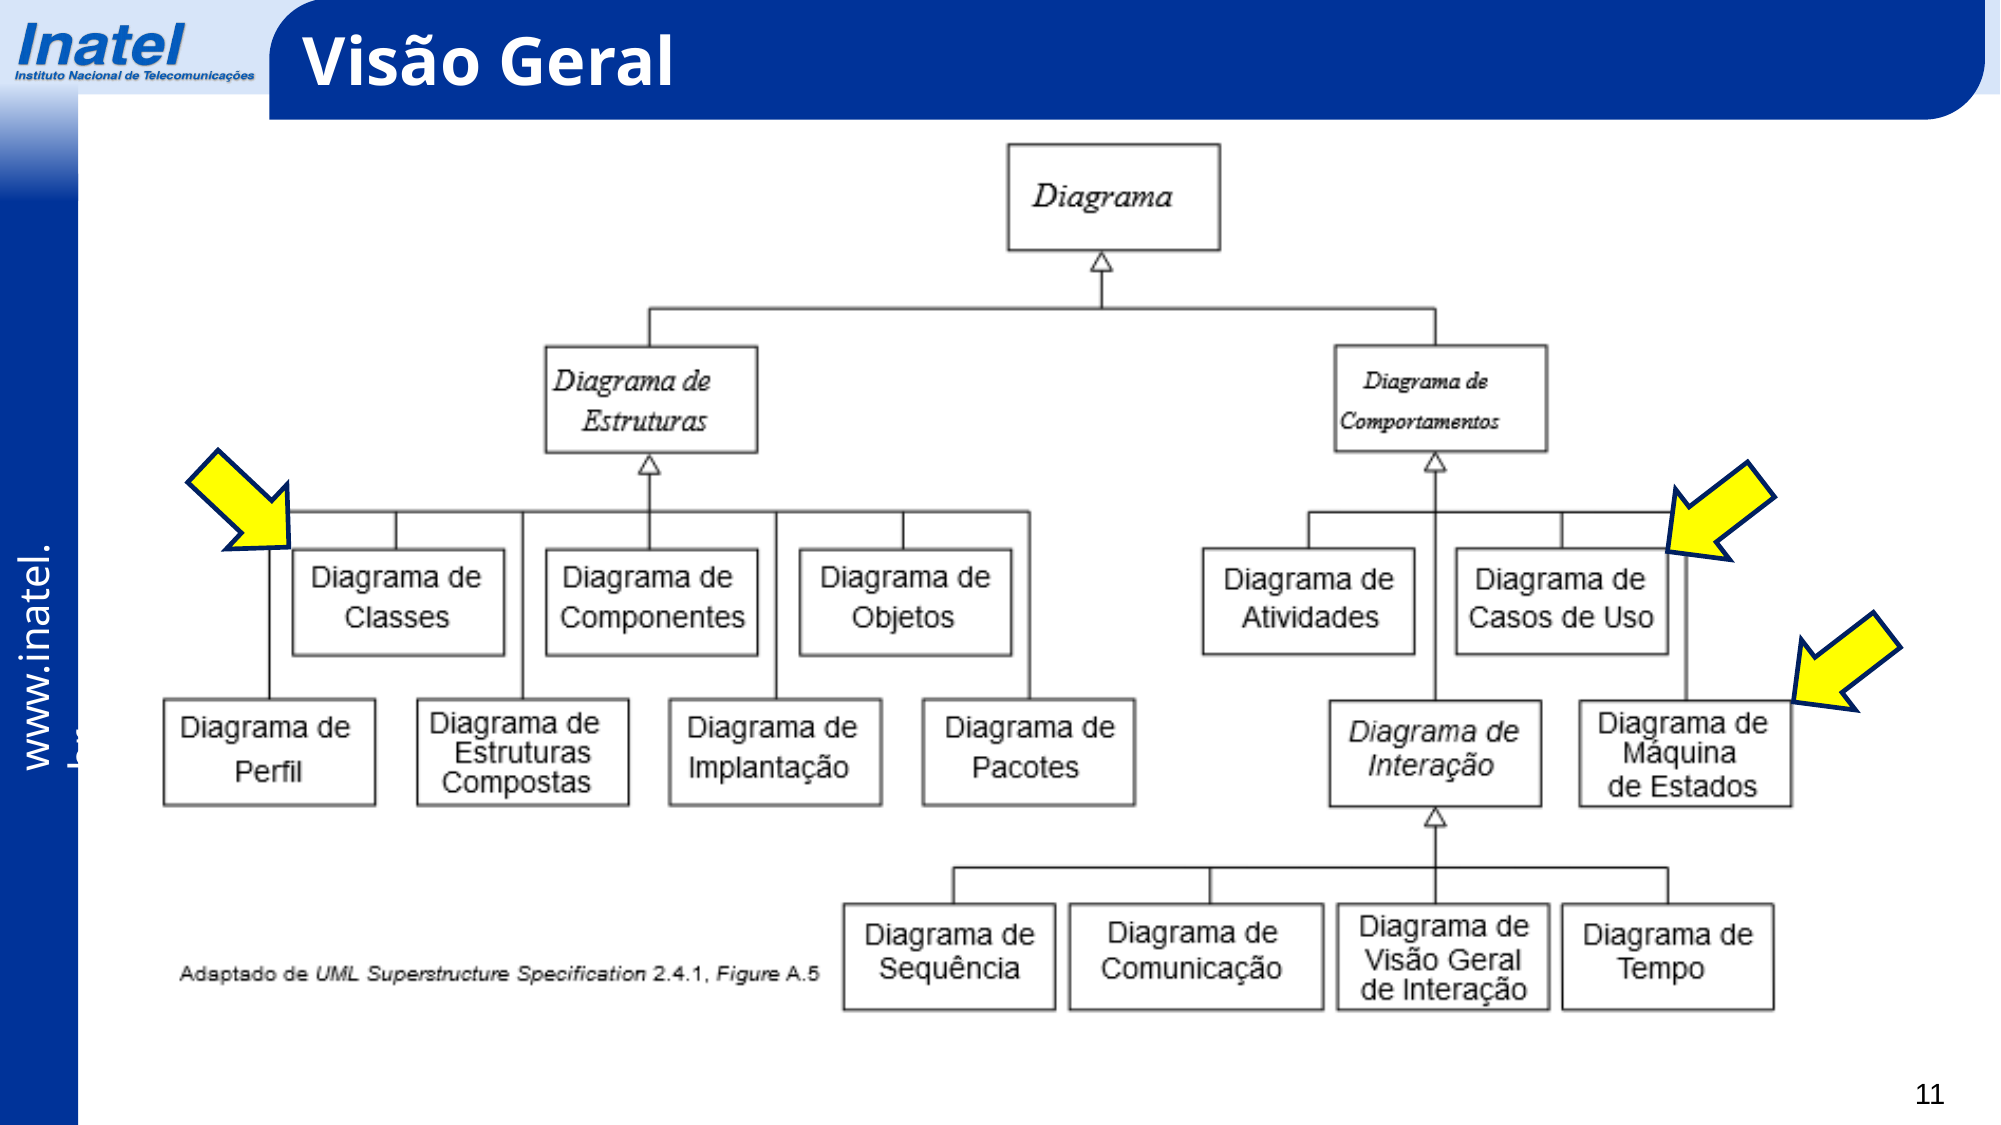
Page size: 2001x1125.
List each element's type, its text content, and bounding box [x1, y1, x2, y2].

picture [157, 131, 1843, 1030]
text_box [1843, 610, 1902, 712]
picture [12, 20, 258, 85]
text_box Visão Geral [269, 0, 1985, 120]
